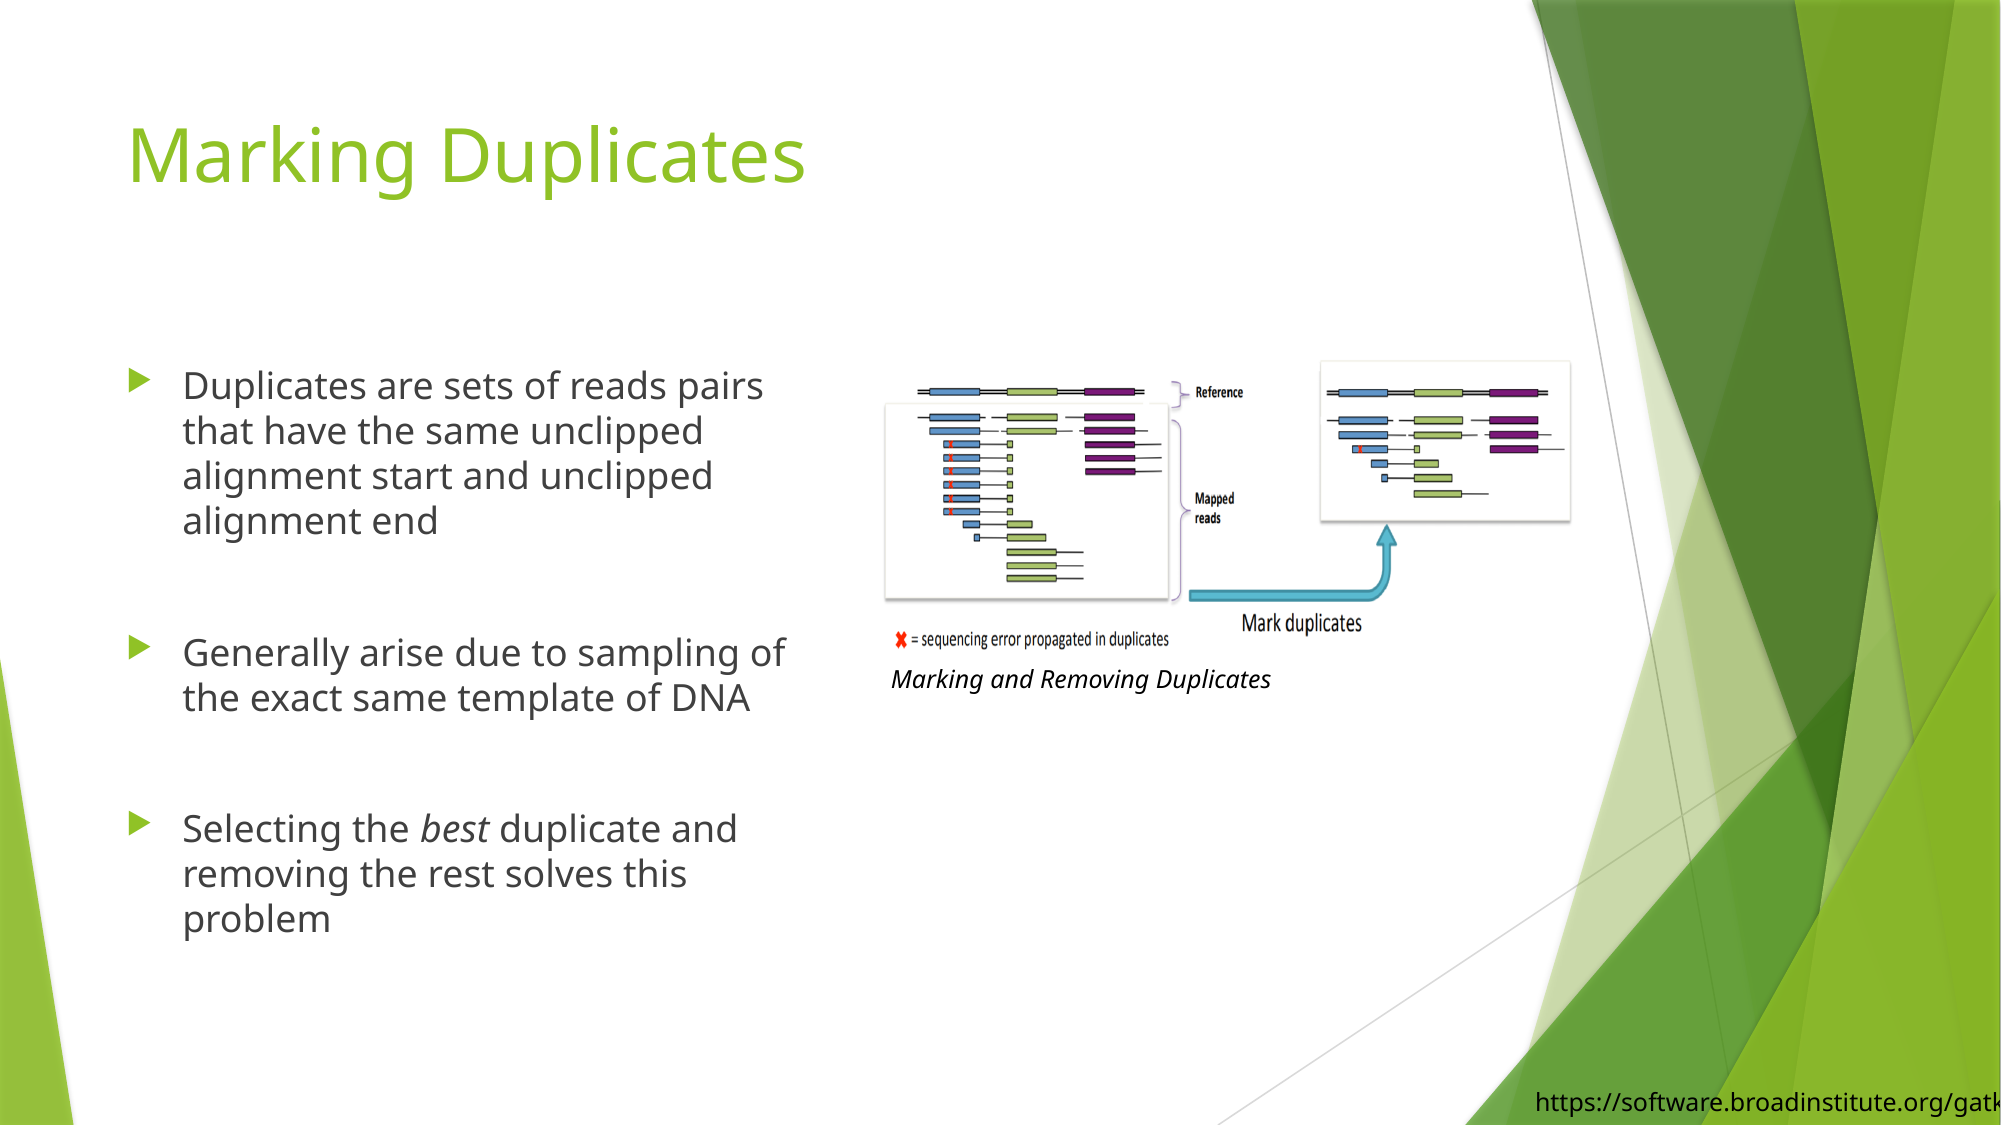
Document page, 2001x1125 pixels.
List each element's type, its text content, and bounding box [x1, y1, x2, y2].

picture [875, 353, 1582, 673]
title Marking Duplicates [111, 99, 1522, 317]
text_box https://software.broadinstitute.org/gatk [1520, 1079, 2000, 1125]
text_box Marking and Removing Duplicates [876, 681, 1288, 702]
list Duplicates are sets of reads pairs that have the same unclipped alignment start and unclipped alignment end Generally arise due to sampling of the exact same template of DNA Selecting the best duplicate and removing the rest solves this problem [111, 354, 843, 992]
